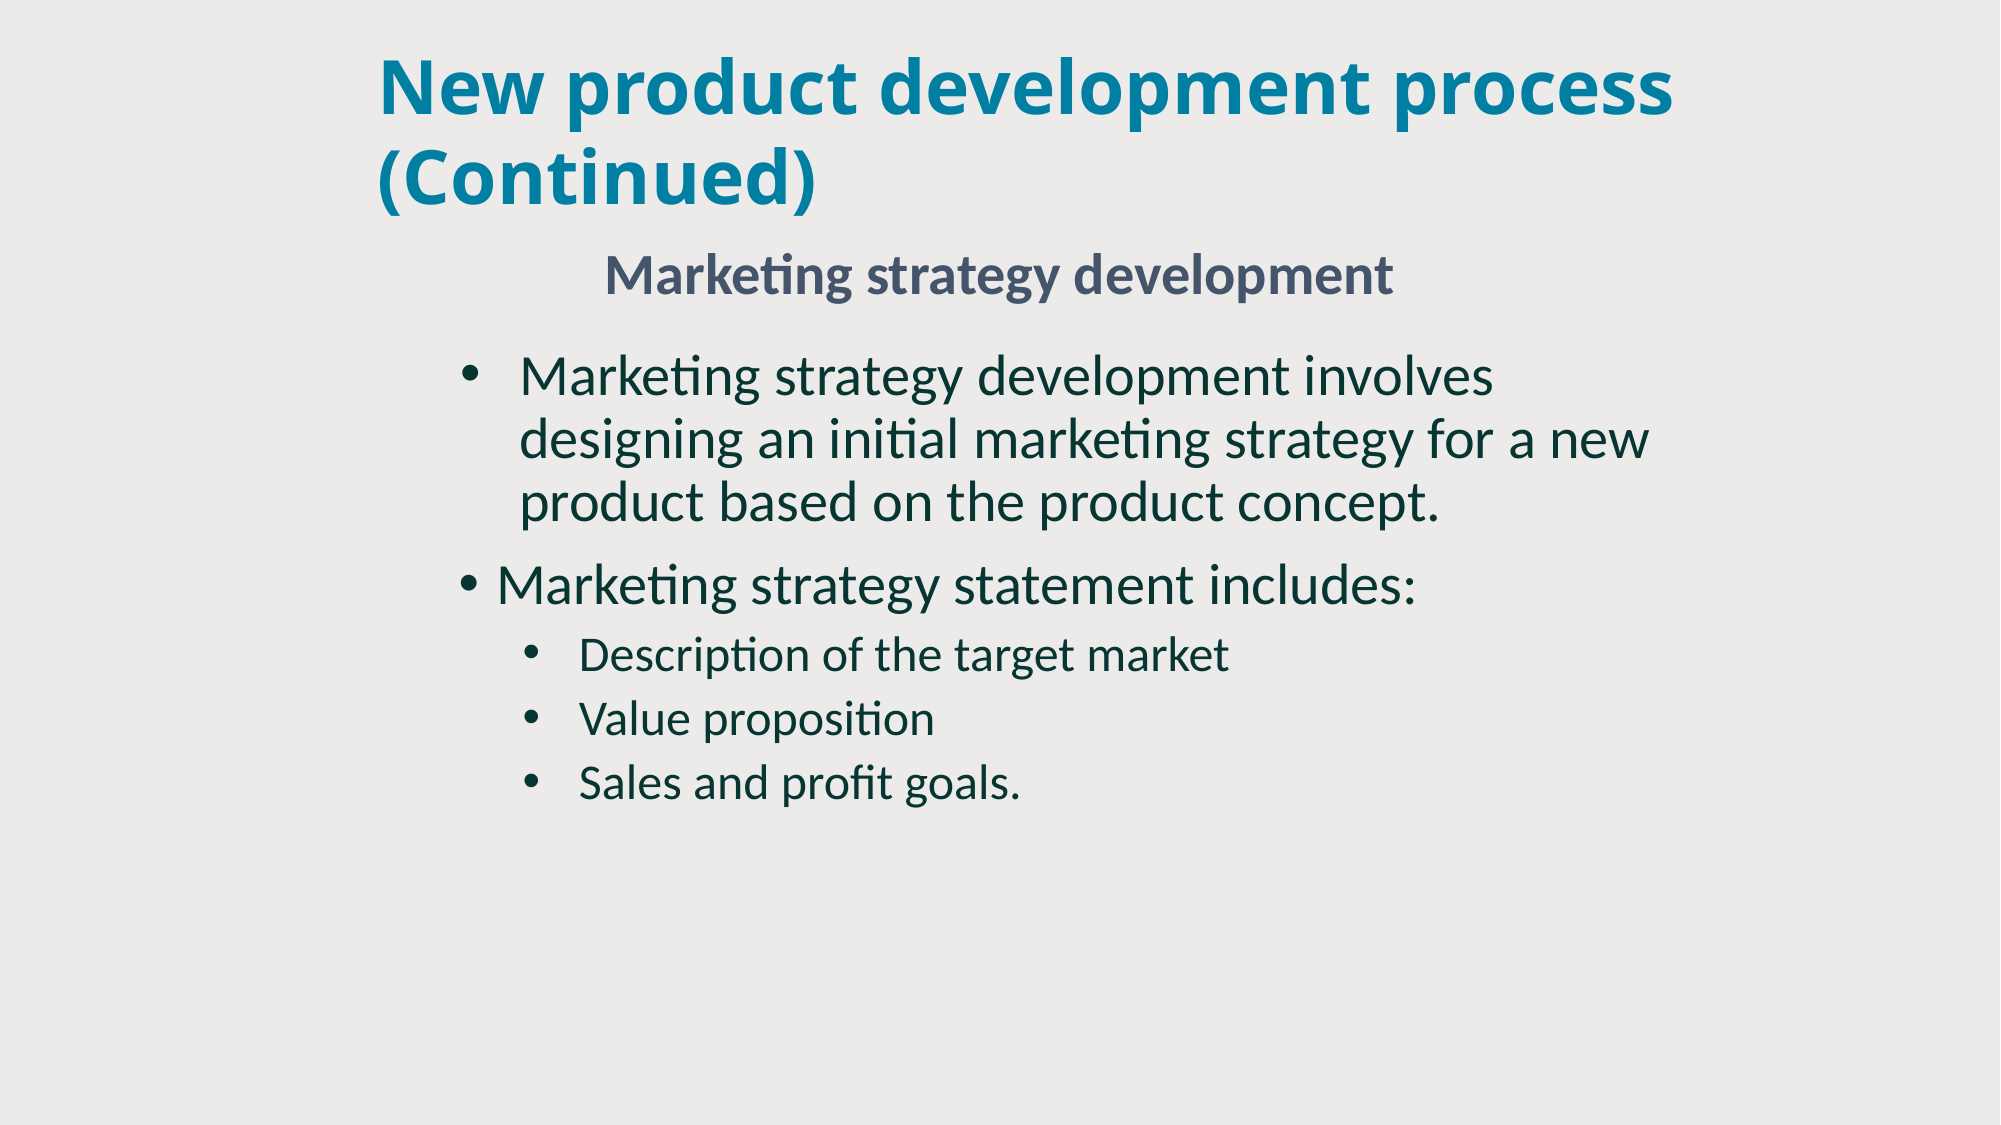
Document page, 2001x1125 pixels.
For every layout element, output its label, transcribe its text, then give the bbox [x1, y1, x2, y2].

title New product development process (Continued) [362, 36, 1713, 224]
list Marketing strategy development [412, 236, 1588, 318]
list Marketing strategy development involves designing an initial marketing strategy for a new product based on the product concept. Marketing strategy statement includes: Description of the target market Value proposition Sales and profit goals. [443, 337, 1719, 1013]
